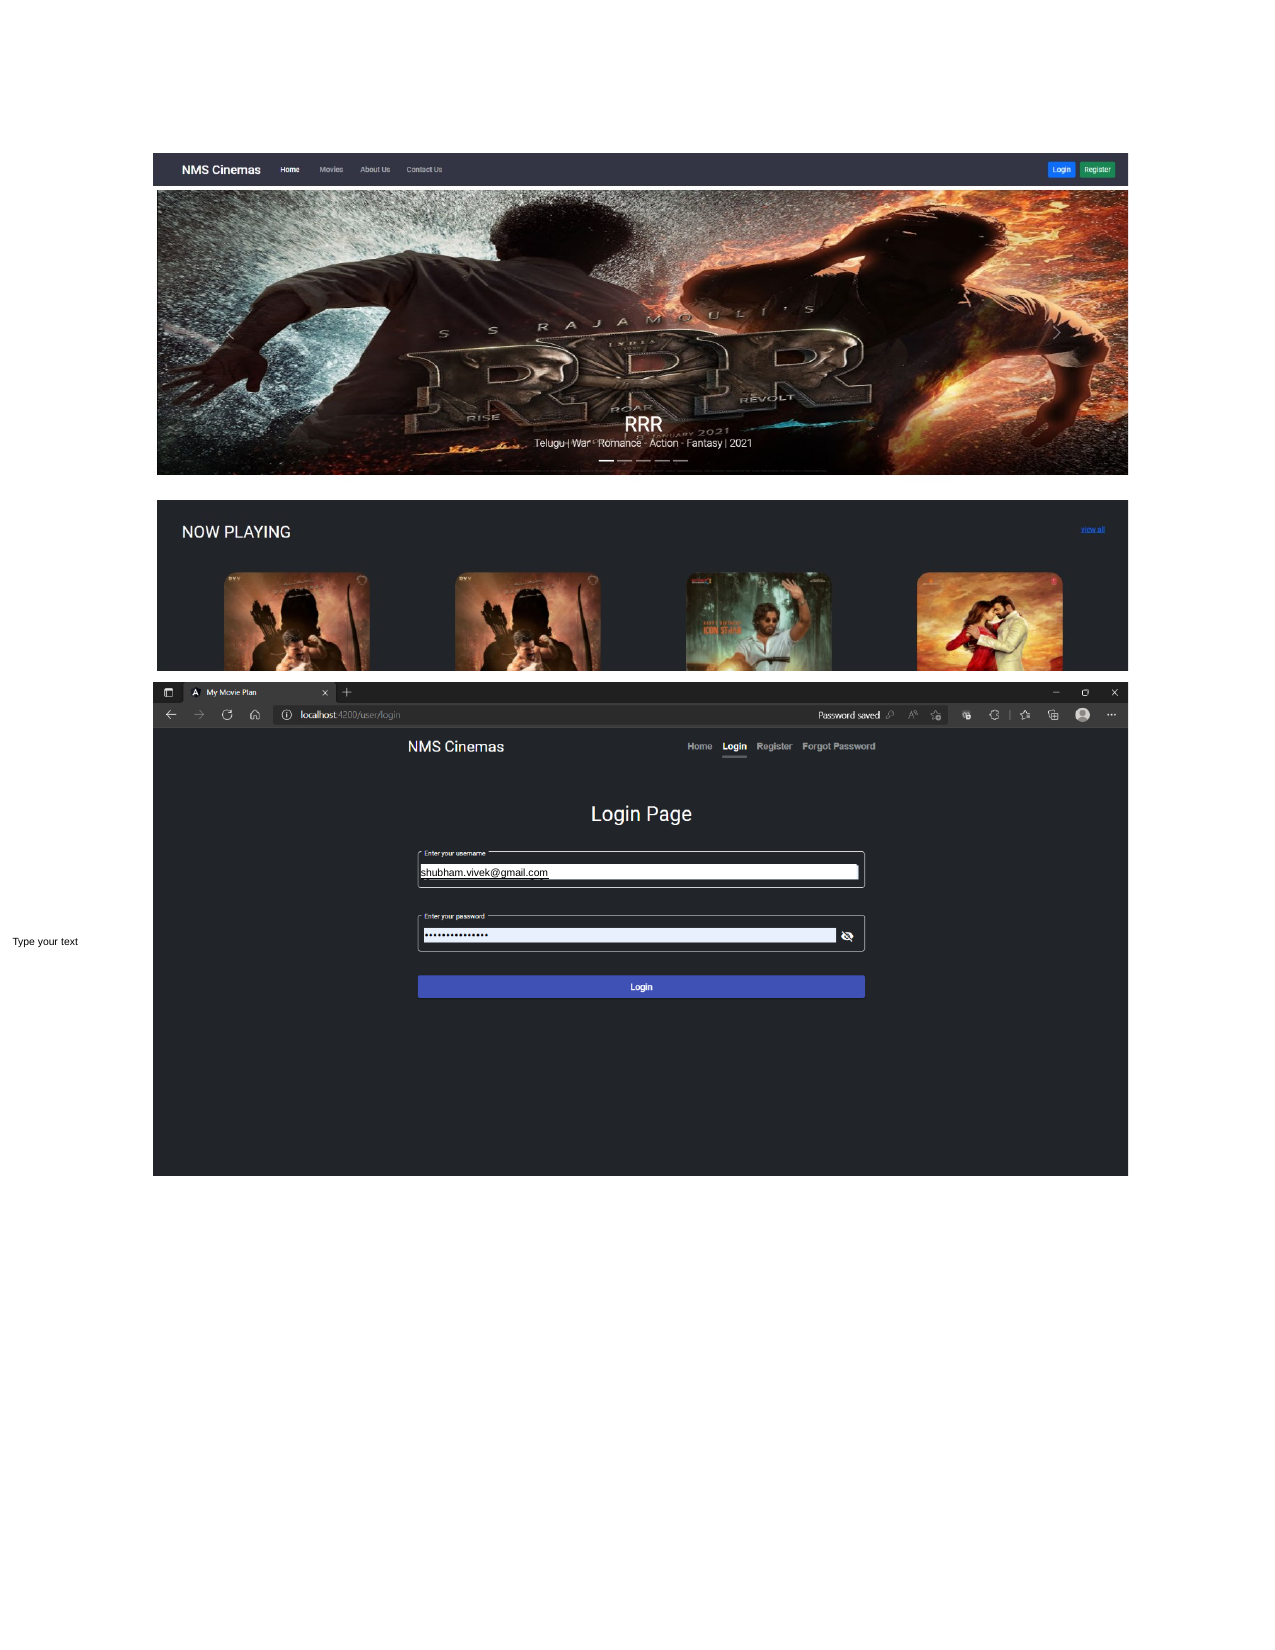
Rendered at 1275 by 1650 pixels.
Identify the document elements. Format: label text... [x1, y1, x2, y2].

text_box Type your text [10, 933, 81, 948]
text_box [153, 153, 1129, 671]
text_box shubham.vivek@gmail.com [420, 864, 857, 879]
text_box [153, 682, 1129, 1176]
